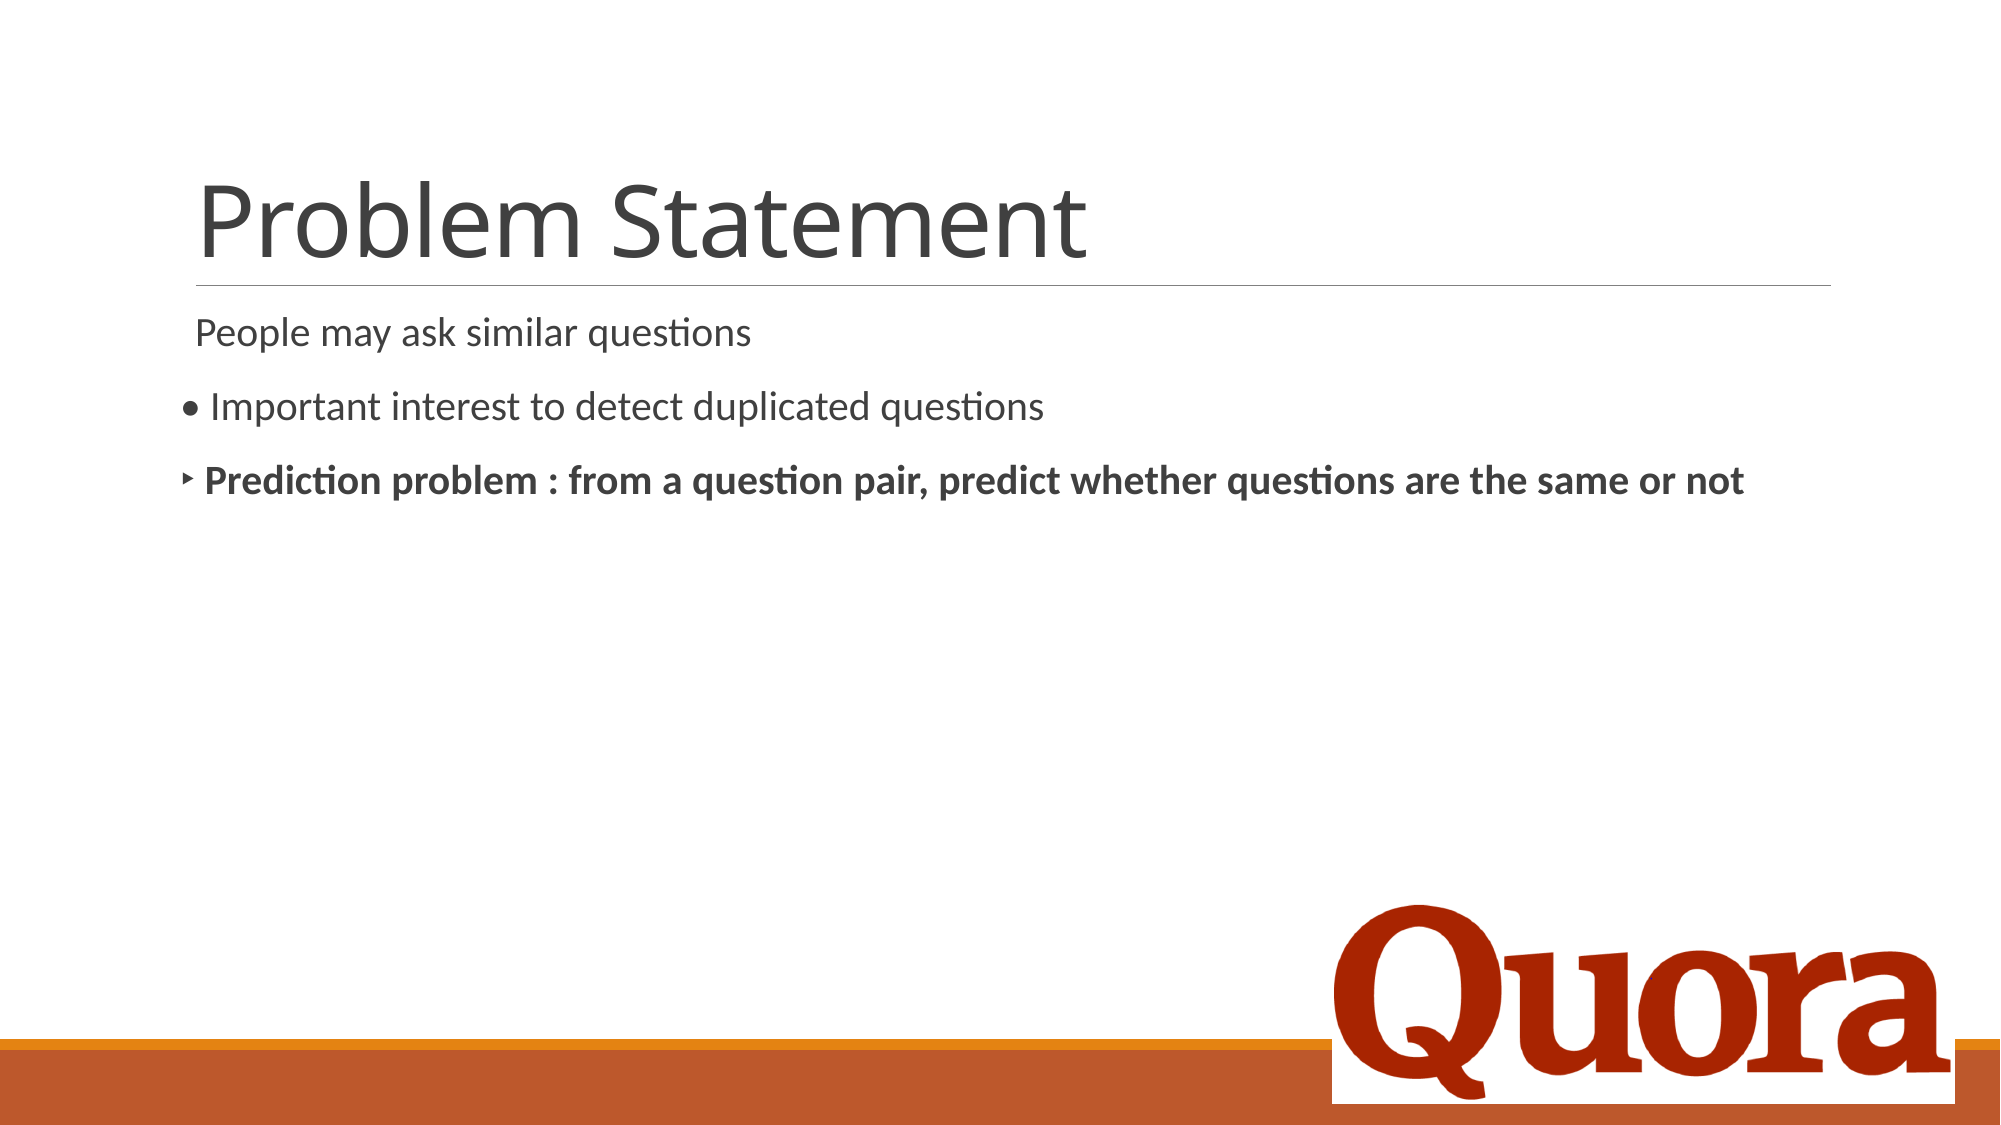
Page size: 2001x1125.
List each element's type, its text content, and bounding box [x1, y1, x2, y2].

list People may ask similar questions • Important interest to detect duplicated questions ‣ Prediction problem : from a question pair, predict whether questions are the same or not [180, 302, 1830, 963]
picture [1331, 897, 1955, 1104]
title Problem Statement [180, 47, 1830, 285]
